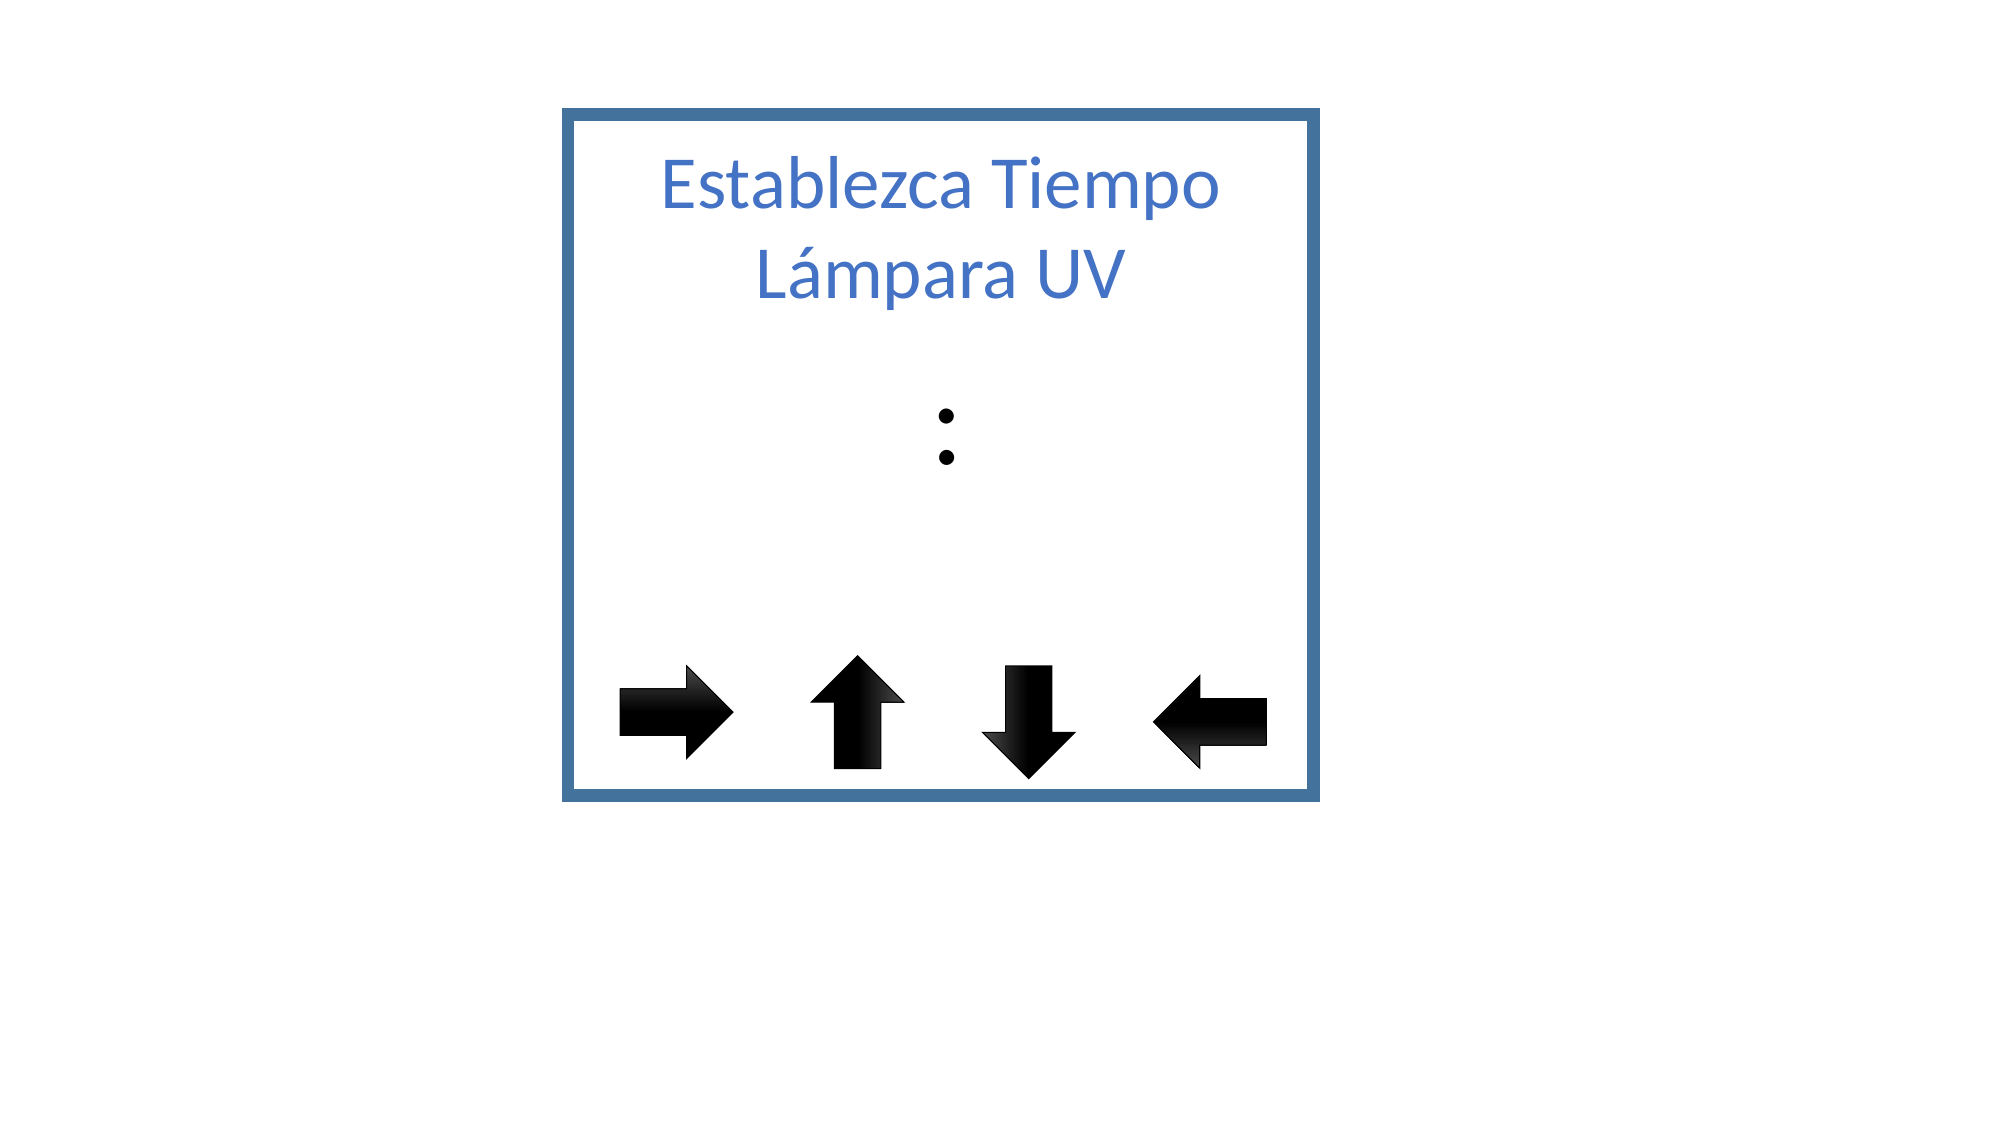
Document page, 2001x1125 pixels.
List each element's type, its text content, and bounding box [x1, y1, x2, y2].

text_box : [915, 332, 955, 498]
text_box [567, 114, 1315, 796]
